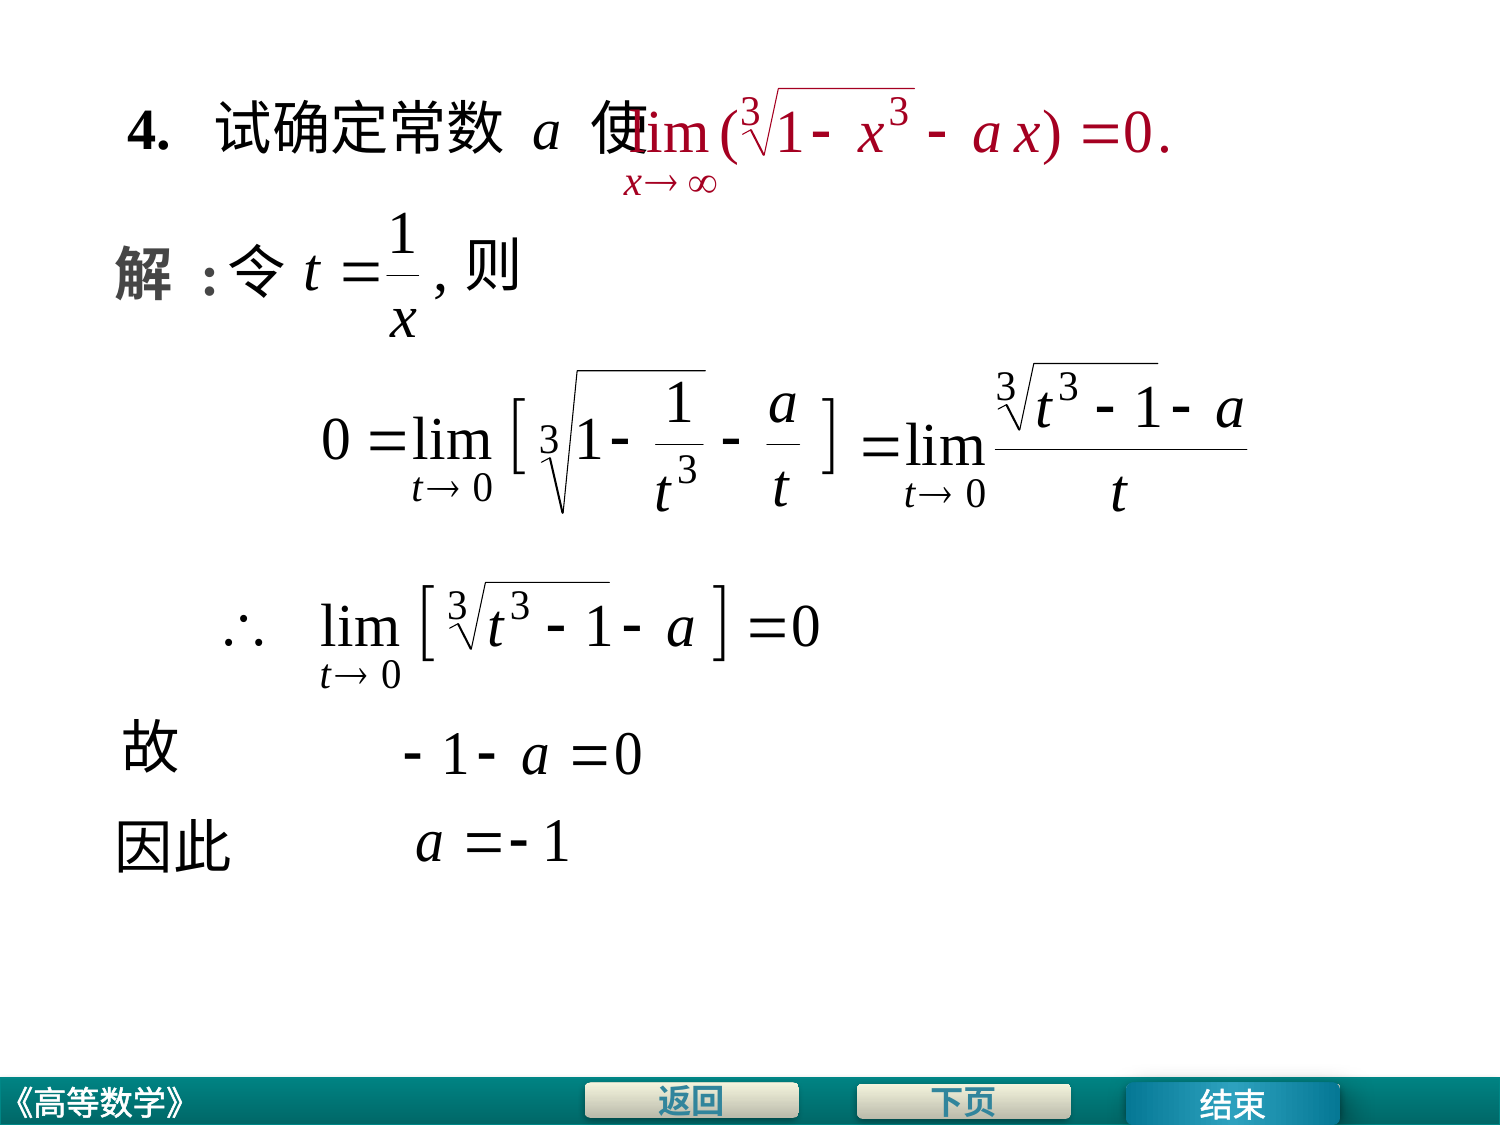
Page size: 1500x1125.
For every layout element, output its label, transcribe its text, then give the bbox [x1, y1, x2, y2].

text_box 则 [477, 220, 600, 306]
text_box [853, 357, 1263, 521]
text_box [318, 364, 838, 518]
text_box 因此 [100, 802, 247, 888]
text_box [411, 813, 570, 867]
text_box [617, 82, 1172, 201]
title 4. 试确定常数 a 使 [112, 83, 617, 171]
text_box 解 : [99, 229, 263, 315]
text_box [399, 731, 647, 780]
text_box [224, 576, 824, 703]
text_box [301, 201, 451, 343]
text_box 结束 [1125, 1082, 1341, 1125]
text_box 令 [212, 227, 291, 313]
text_box 故 [106, 702, 244, 788]
